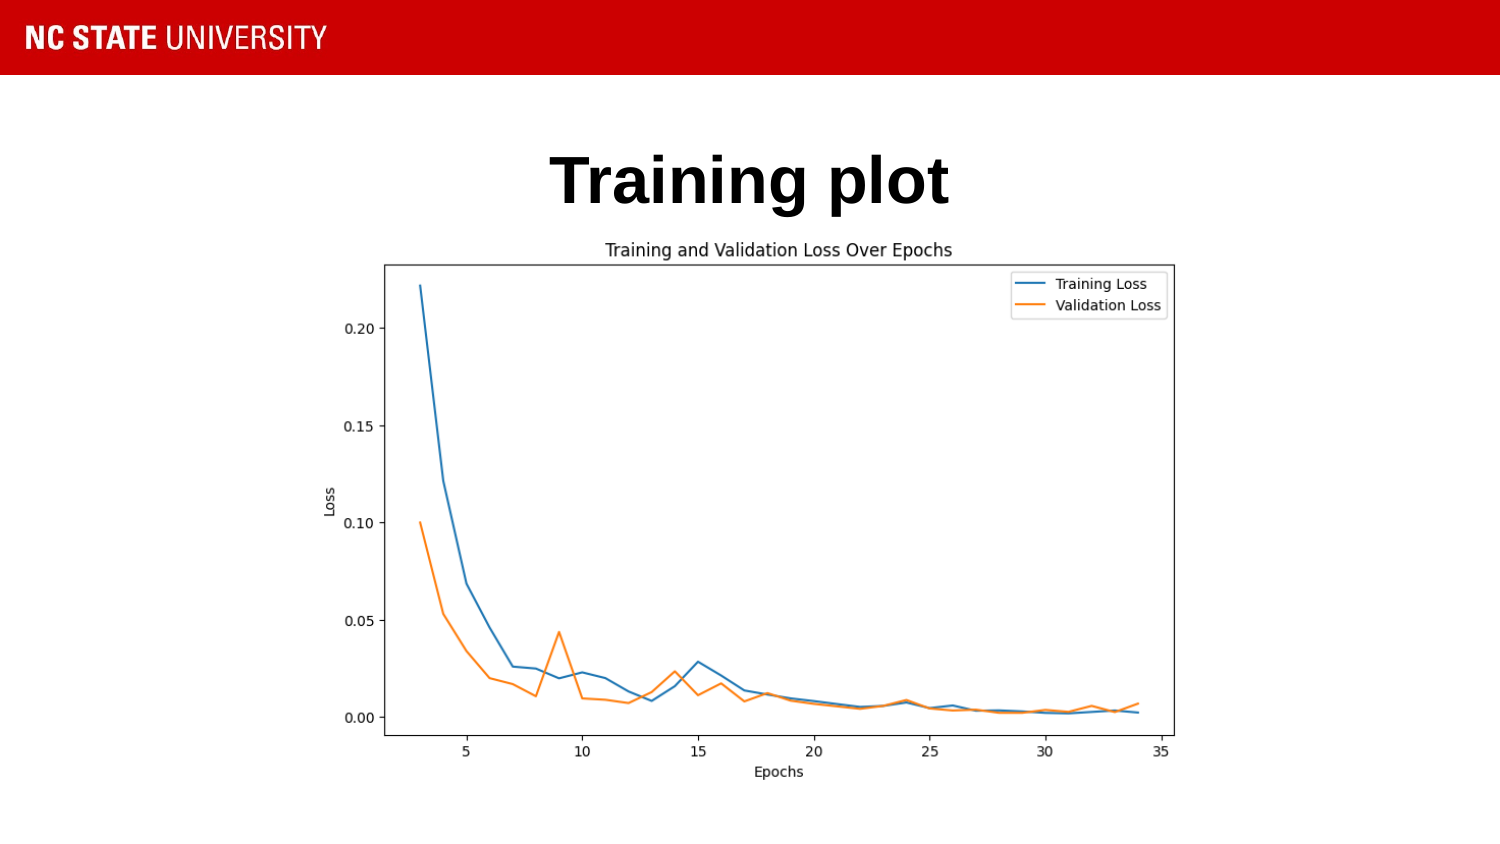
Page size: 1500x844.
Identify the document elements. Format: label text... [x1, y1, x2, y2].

picture [318, 235, 1182, 789]
picture [0, 0, 1500, 75]
title Training plot [75, 110, 1425, 243]
